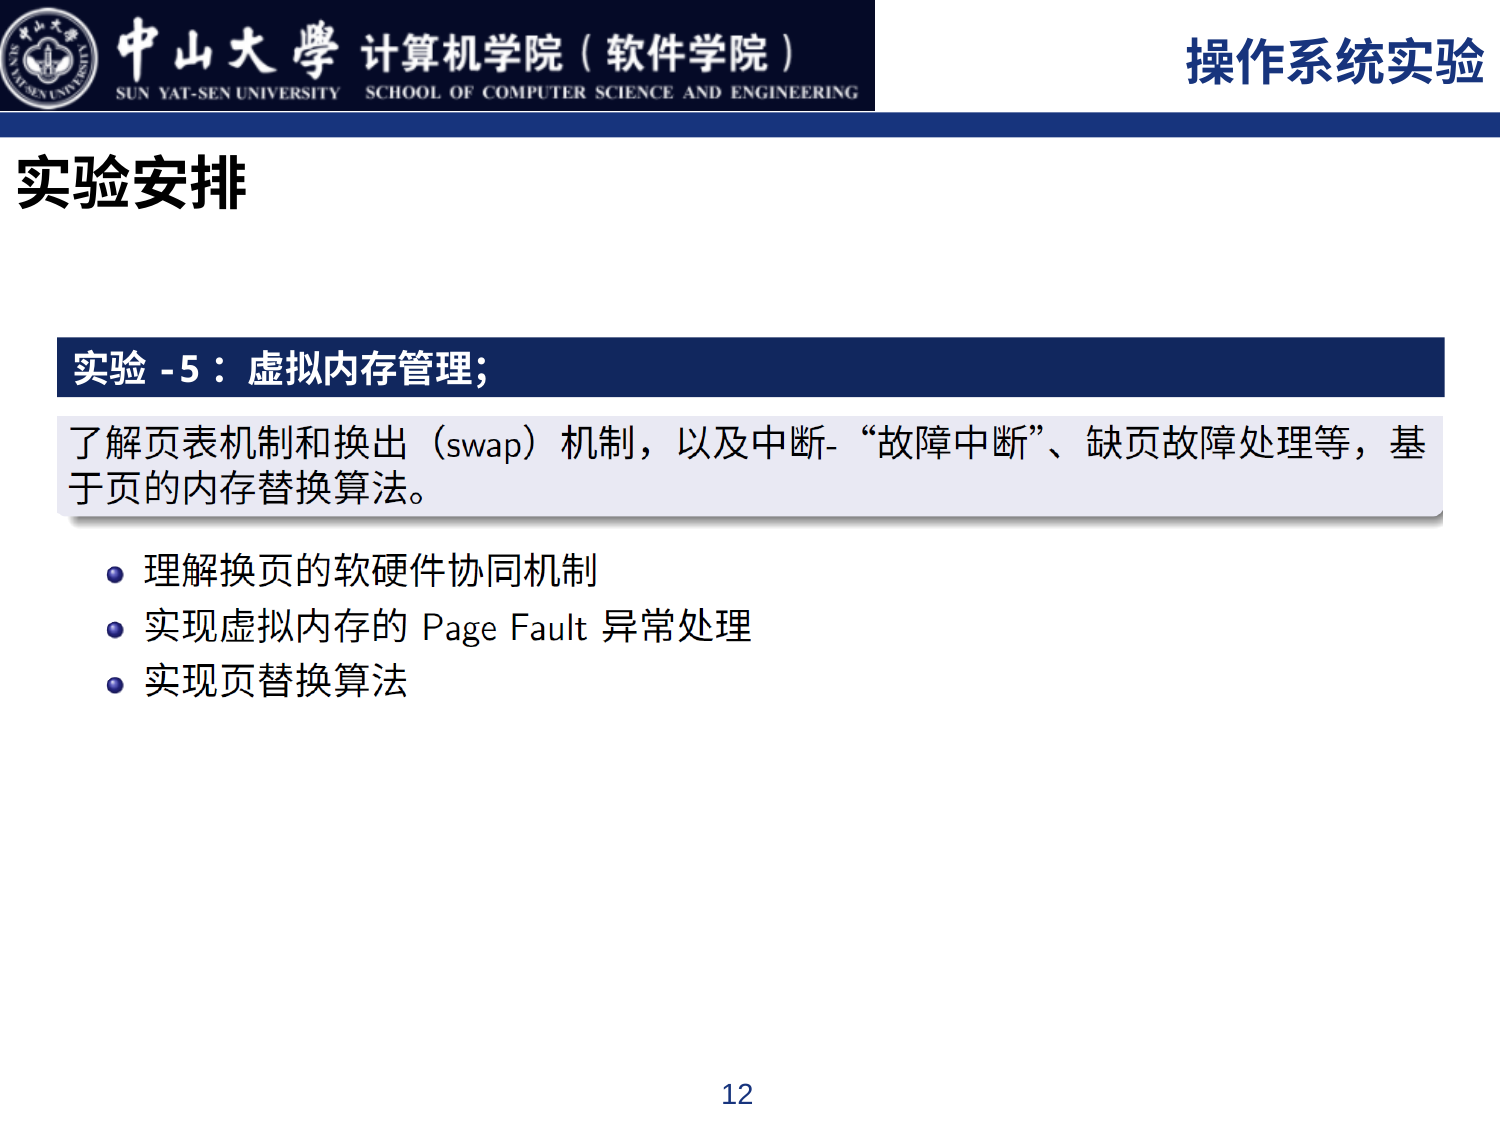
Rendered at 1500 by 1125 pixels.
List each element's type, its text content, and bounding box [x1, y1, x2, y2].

picture [57, 416, 1443, 800]
text_box 实验-5：虚拟内存管理； [57, 337, 1445, 398]
text_box 实验安排 [0, 139, 500, 224]
picture [0, 0, 875, 111]
slide_number 12 [562, 1067, 913, 1119]
